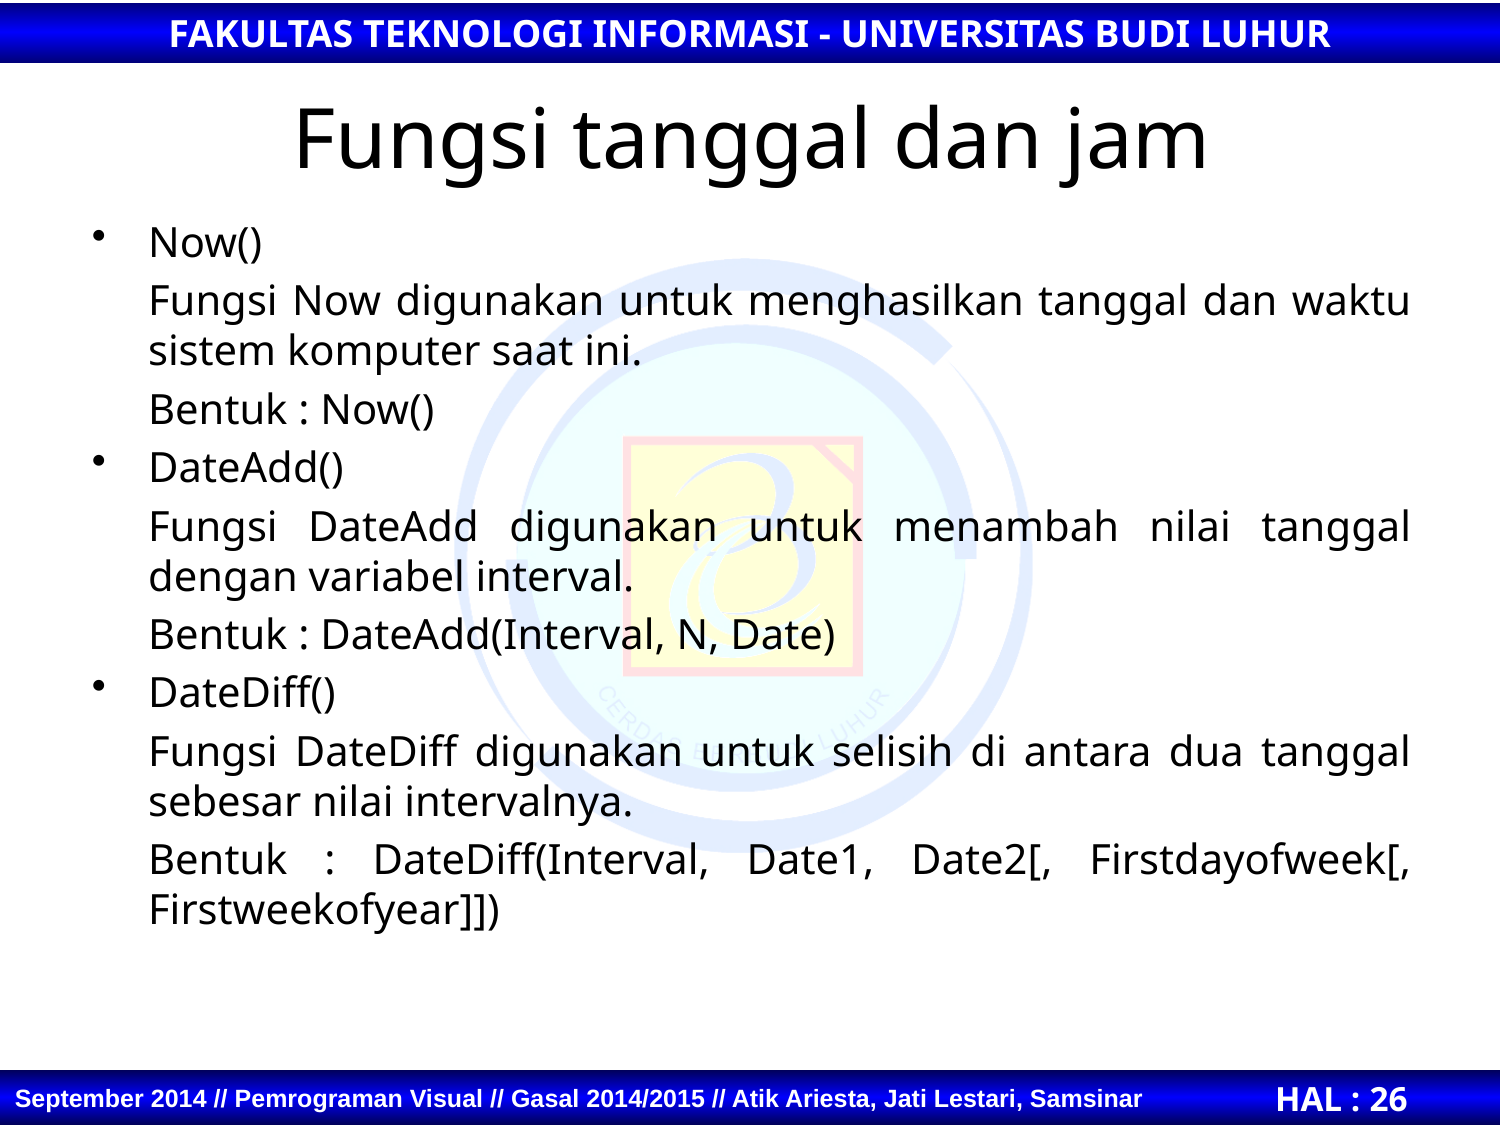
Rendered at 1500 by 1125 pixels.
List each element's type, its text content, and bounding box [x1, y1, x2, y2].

title Fungsi tanggal dan jam [76, 74, 1428, 197]
list Now() Fungsi Now digunakan untuk menghasilkan tanggal dan waktu sistem komputer saat ini. Bentuk : Now() DateAdd() Fungsi DateAdd digunakan untuk menambah nilai tanggal dengan variabel interval. Bentuk : DateAdd(Interval, N, Date) DateDiff() Fungsi DateDiff digunakan untuk selisih di antara dua tanggal sebesar nilai intervalnya. Bentuk : DateDiff(Interval, Date1, Date2[, Firstdayofweek[, Firstweekofyear]]) [76, 208, 1428, 1012]
